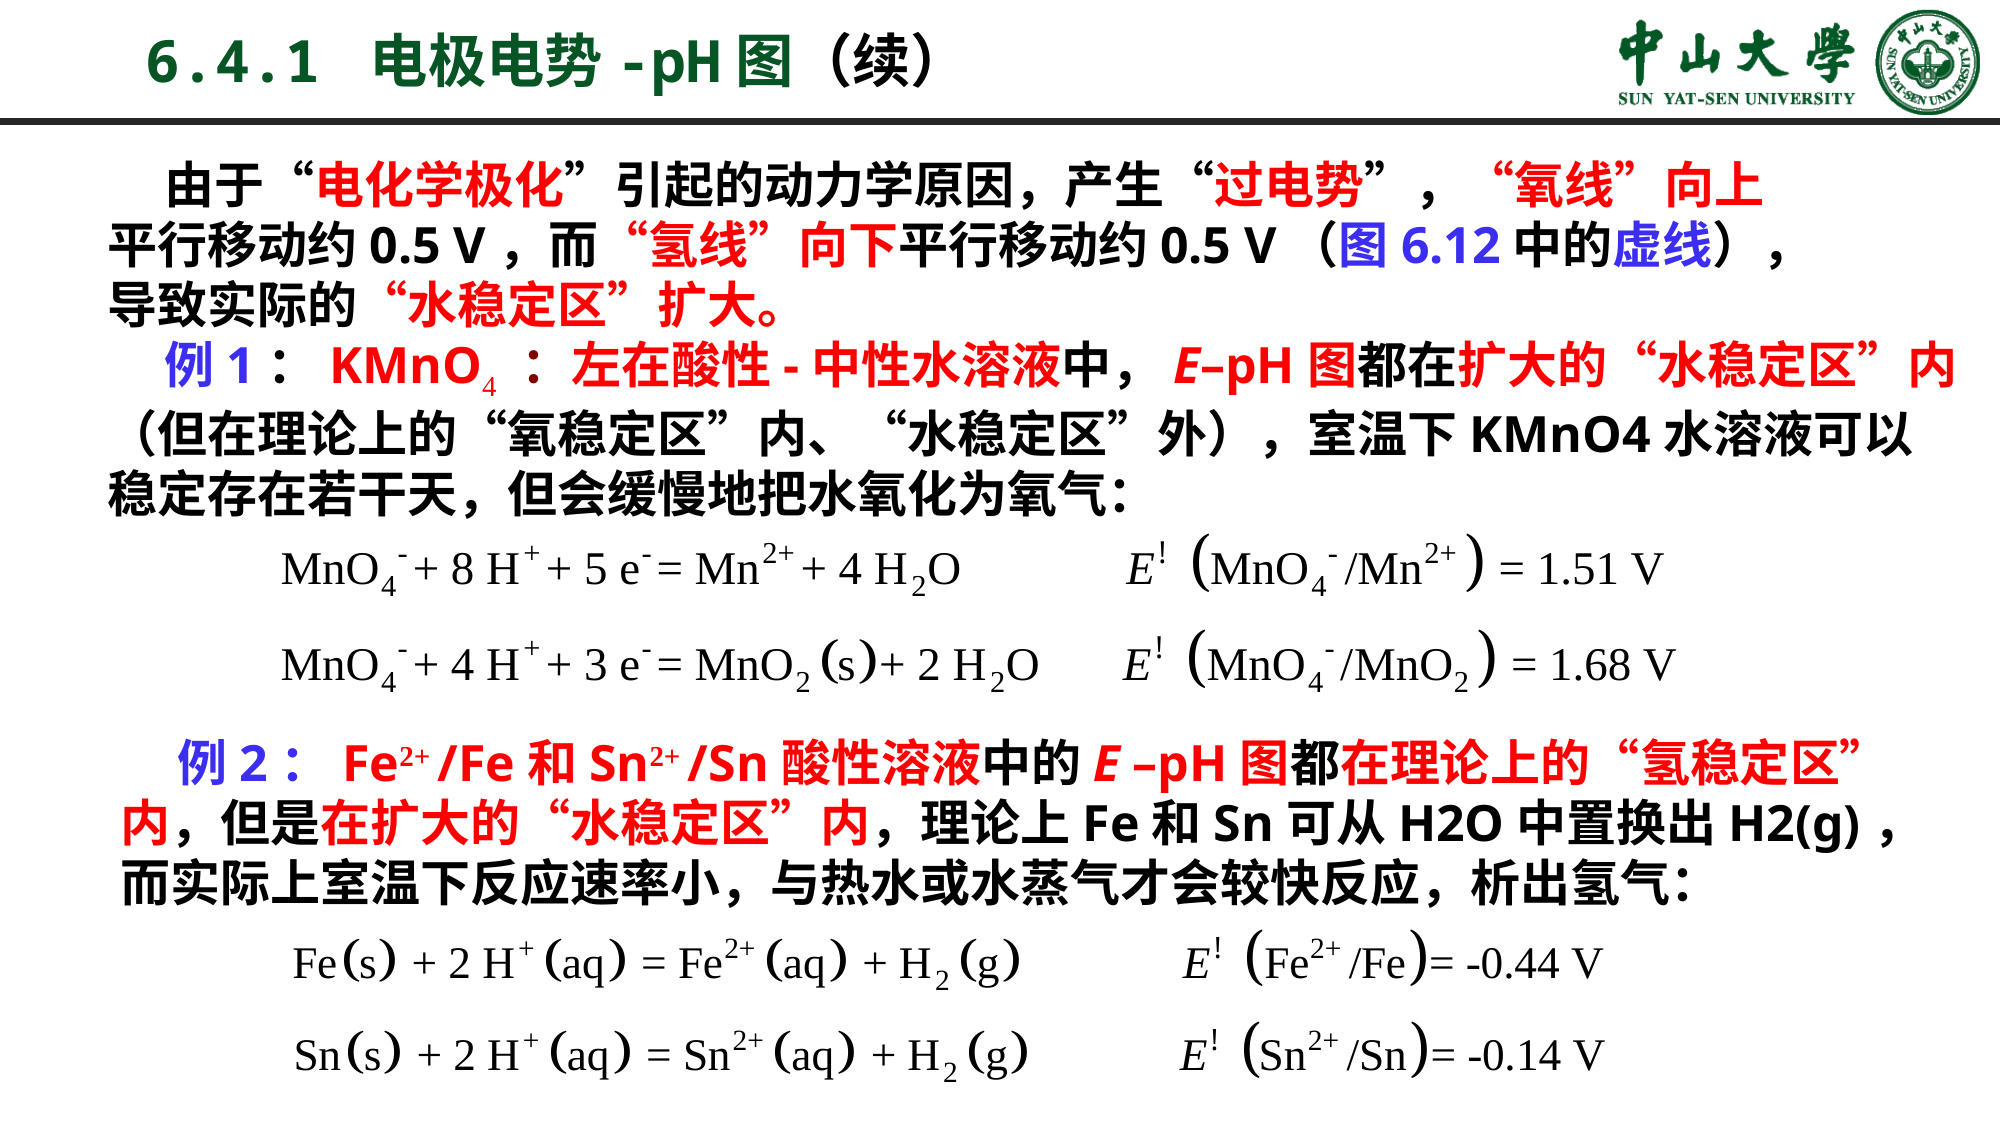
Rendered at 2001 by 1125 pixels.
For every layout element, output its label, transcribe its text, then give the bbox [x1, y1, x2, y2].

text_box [283, 921, 1617, 1107]
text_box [271, 525, 1686, 717]
picture [1597, 125, 2000, 129]
text_box 6.4.1 电极电势-pH图（续） [131, 17, 984, 102]
text_box 由于“电化学极化”引起的动力学原因，产生“过电势”，“氧线”向上 平行移动约0.5 V，而“氢线”向下平行移动约0.5 V（图6.12中的虚线）， 导致实际的“水稳定区”扩大。 例1：KMnO4 ：左在酸性-中性水溶液中，E–pH图都在扩大的“水稳定区”内 （但在理论上的“氧稳定区”内、“水稳定区”外），室温下KMnO4水溶液可以 稳定存在若干天，但会缓慢地把水氧化为氧气： [92, 146, 1972, 530]
picture [1597, 0, 2000, 118]
text_box 例2：Fe2+ /Fe和Sn2+ /Sn酸性溶液中的E –pH图都在理论上的“氢稳定区” 内，但是在扩大的“水稳定区”内，理论上Fe和Sn可从H2O中置换出H2(g)， 而实际上室温下反应速率小，与热水或水蒸气才会较快反应，析出氢气： [106, 724, 1938, 920]
